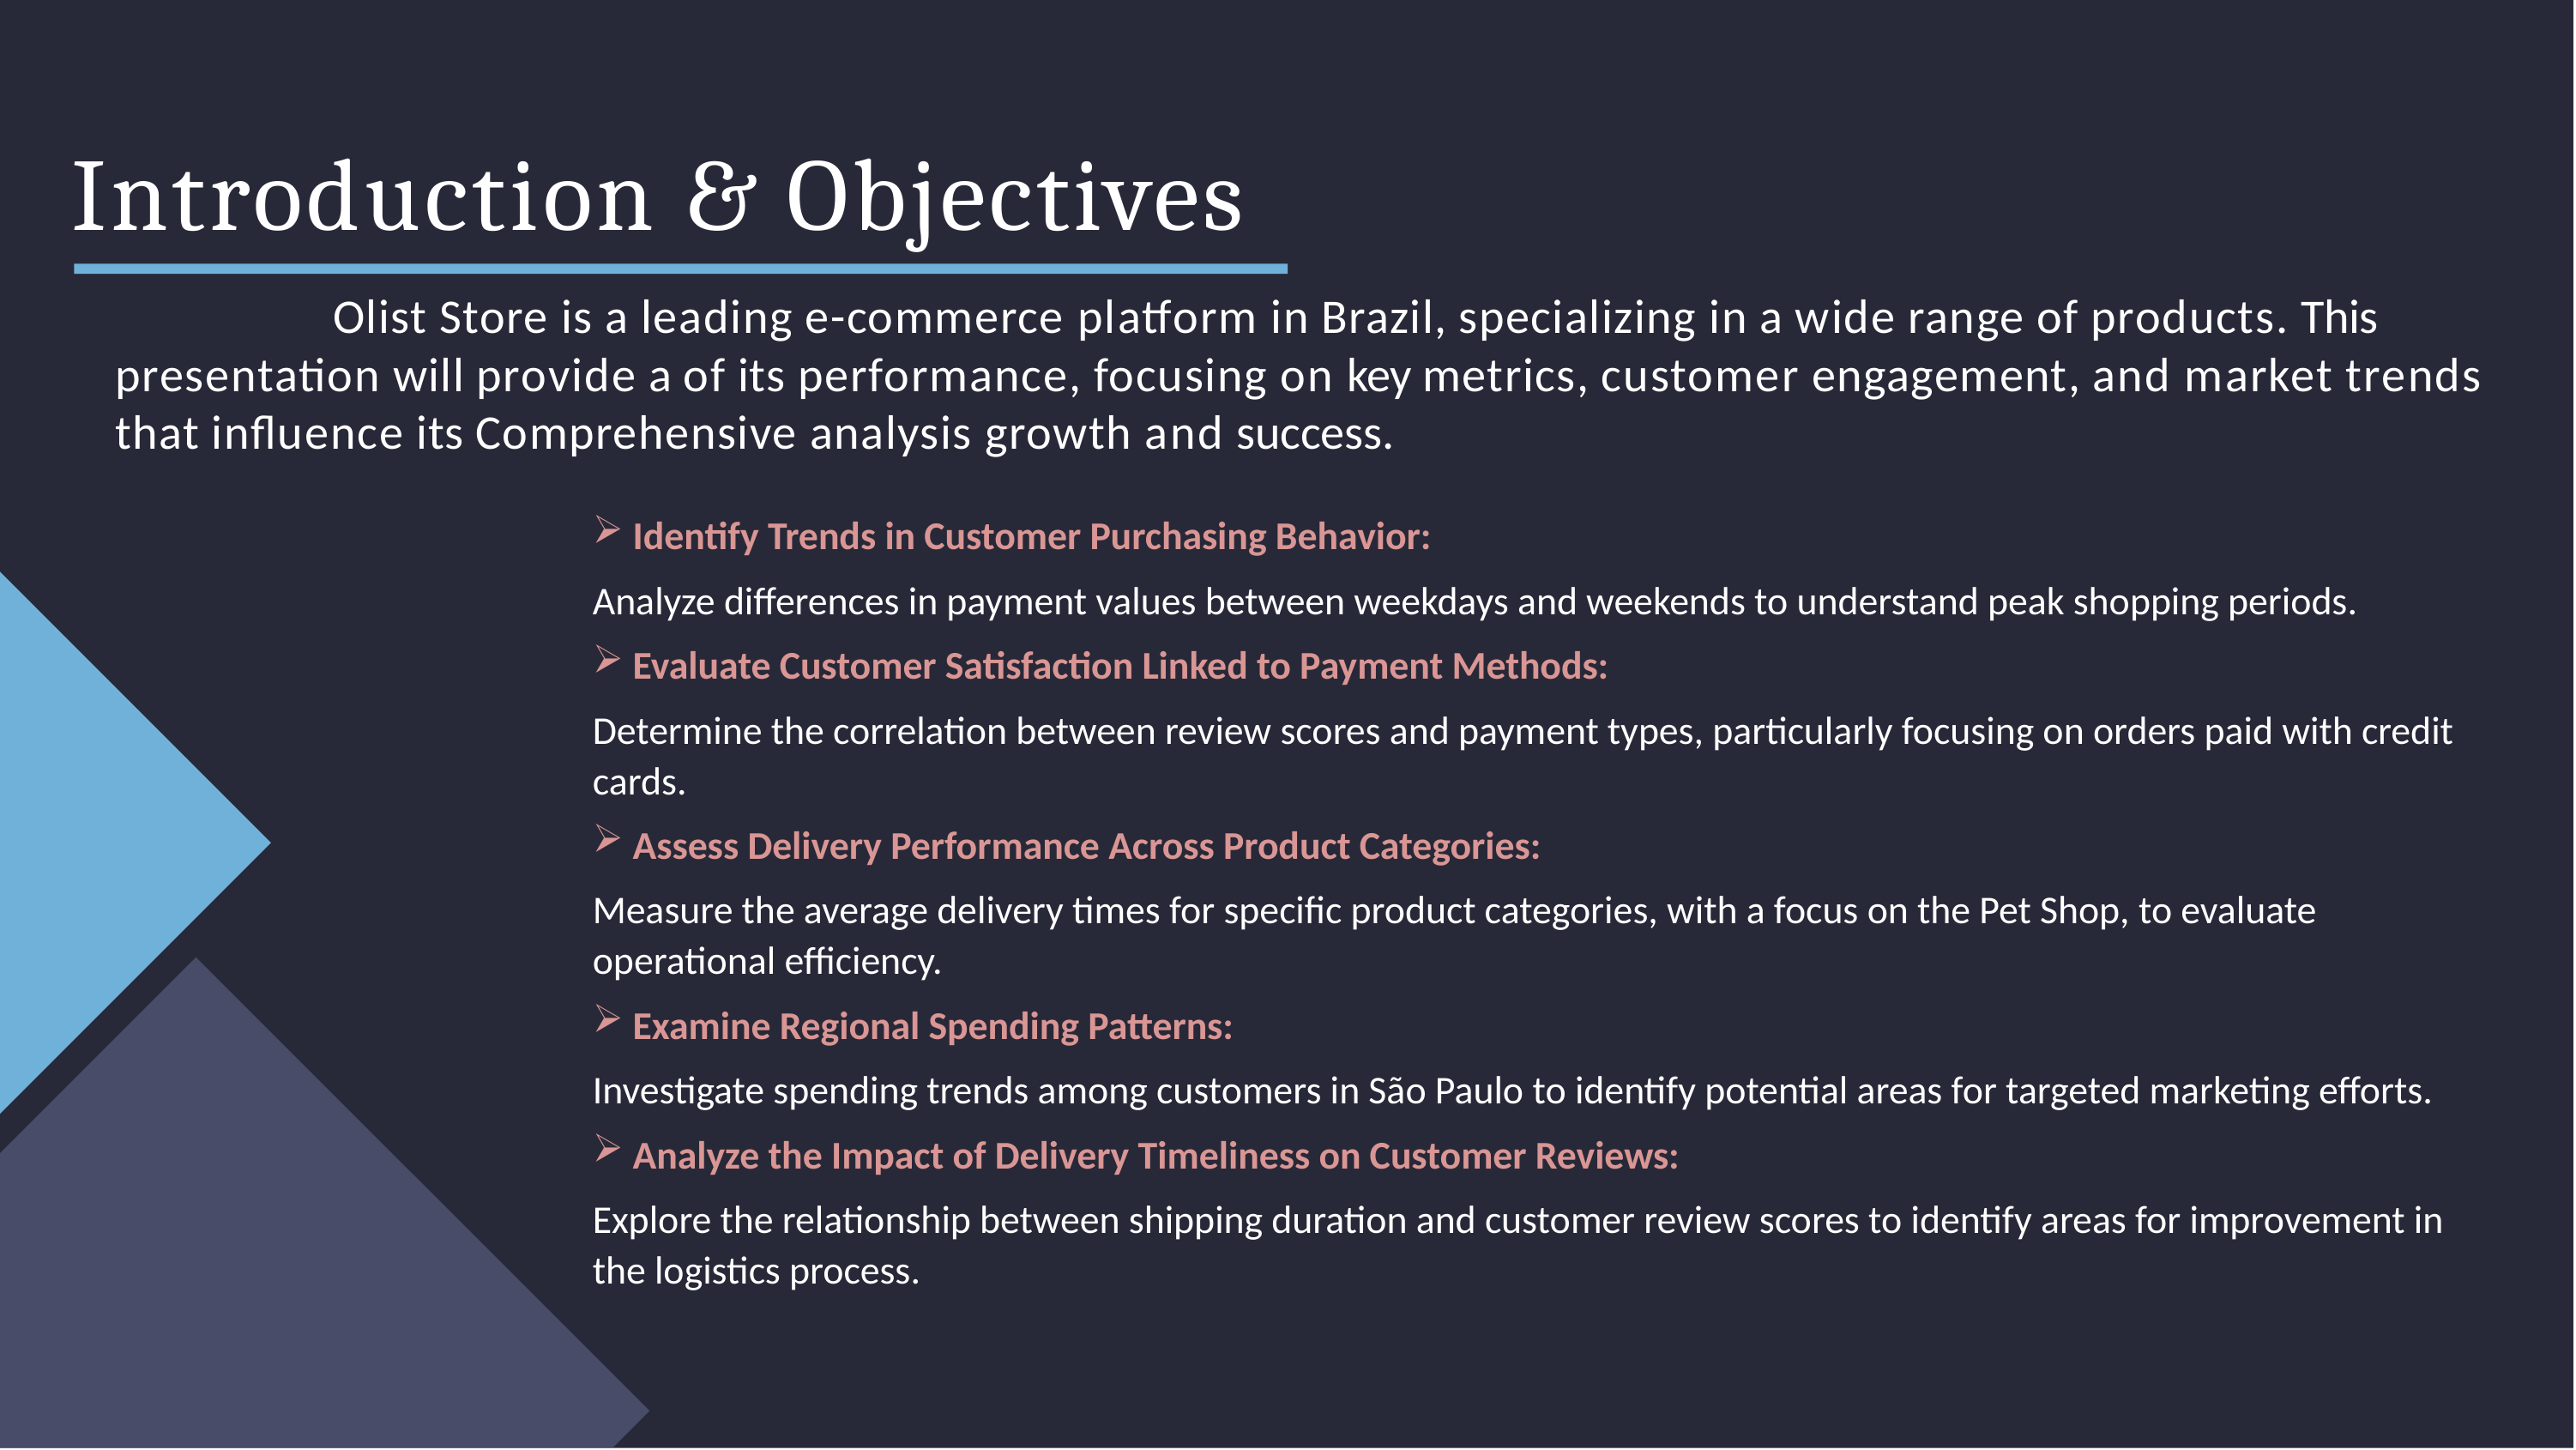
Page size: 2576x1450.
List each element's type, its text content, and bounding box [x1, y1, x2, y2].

text_box Identify Trends in Customer Purchasing Behavior: Analyze differences in payment values between weekdays and weekends to understand peak shopping periods. Evaluate Customer Satisfaction Linked to Payment Methods: Determine the correlation between review scores and payment types, particularly focusing on orders paid with credit cards. Assess Delivery Performance Across Product Categories: Measure the average delivery times for specific product categories, with a focus on the Pet Shop, to evaluate operational efficiency. Examine Regional Spending Patterns: Investigate spending trends among customers in São Paulo to identify potential areas for targeted marketing efforts. Analyze the Impact of Delivery Timeliness on Customer Reviews: Explore the relationship between shipping duration and customer review scores to identify areas for improvement in the logistics process. [580, 500, 2511, 1298]
text_box [0, 957, 650, 1448]
text_box [0, 571, 271, 1115]
text_box [74, 263, 1288, 275]
text_box Olist Store is a leading e-commerce platform in Brazil, specializing in a wide range of products. This presentation will provide a of its performance, focusing on key metrics, customer engagement, and market trends that influence its Comprehensive analysis growth and success. [64, 281, 2543, 459]
title Introduction & Objectives [69, 13, 1357, 281]
